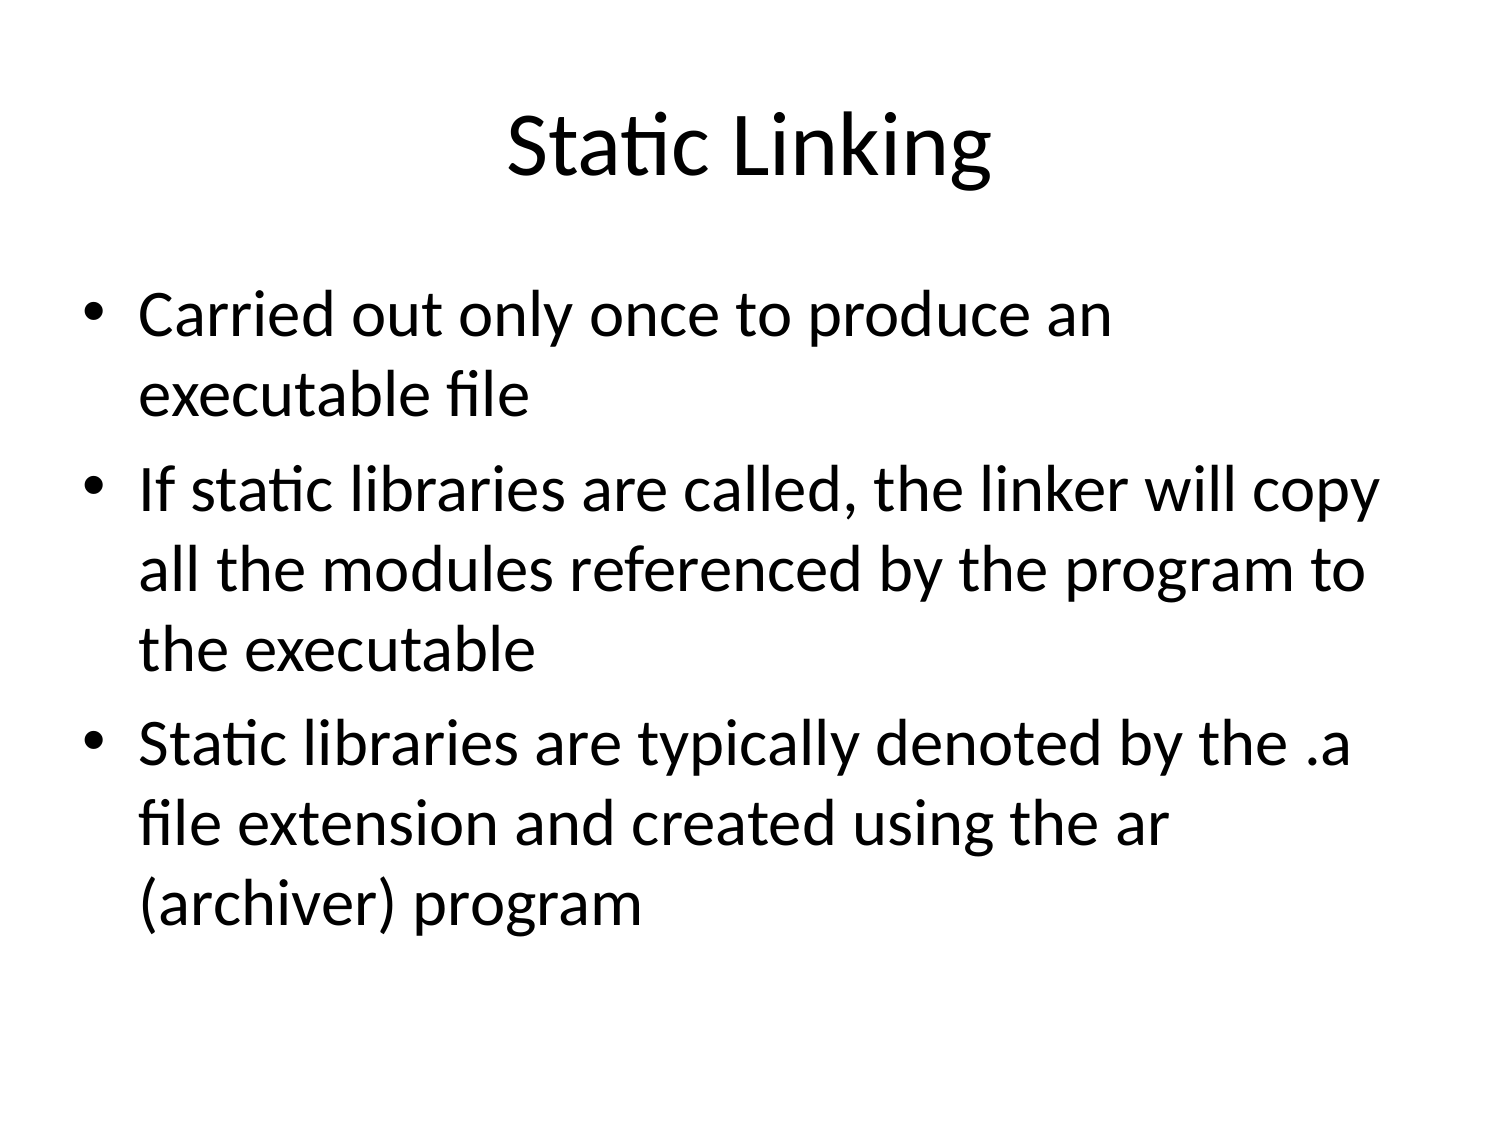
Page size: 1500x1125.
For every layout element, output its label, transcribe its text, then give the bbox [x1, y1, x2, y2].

list Carried out only once to produce an executable file If static libraries are called, the linker will copy all the modules referenced by the program to the executable Static libraries are typically denoted by the .a file extension and created using the ar (archiver) program [74, 261, 1426, 1006]
title Static Linking [74, 44, 1426, 234]
